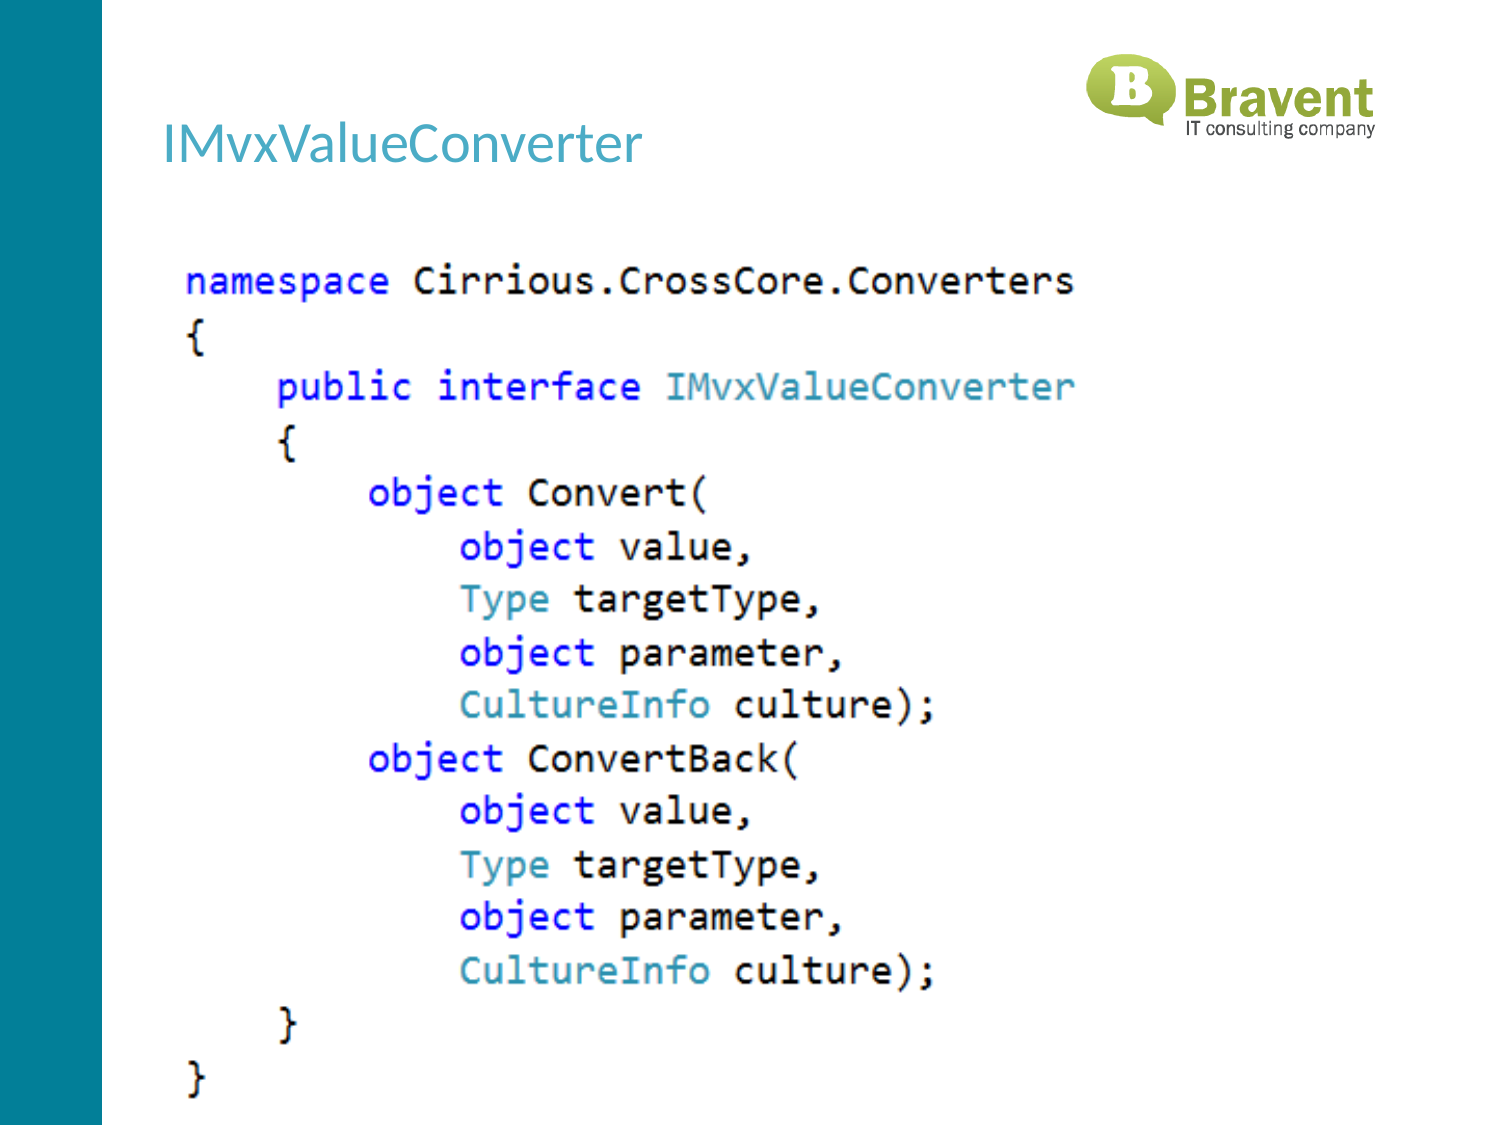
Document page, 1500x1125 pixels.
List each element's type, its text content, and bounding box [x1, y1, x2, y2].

picture [182, 255, 1164, 1110]
picture [1080, 45, 1389, 148]
title IMvxValueConverter [147, 45, 1425, 233]
text_box [0, 0, 104, 1125]
